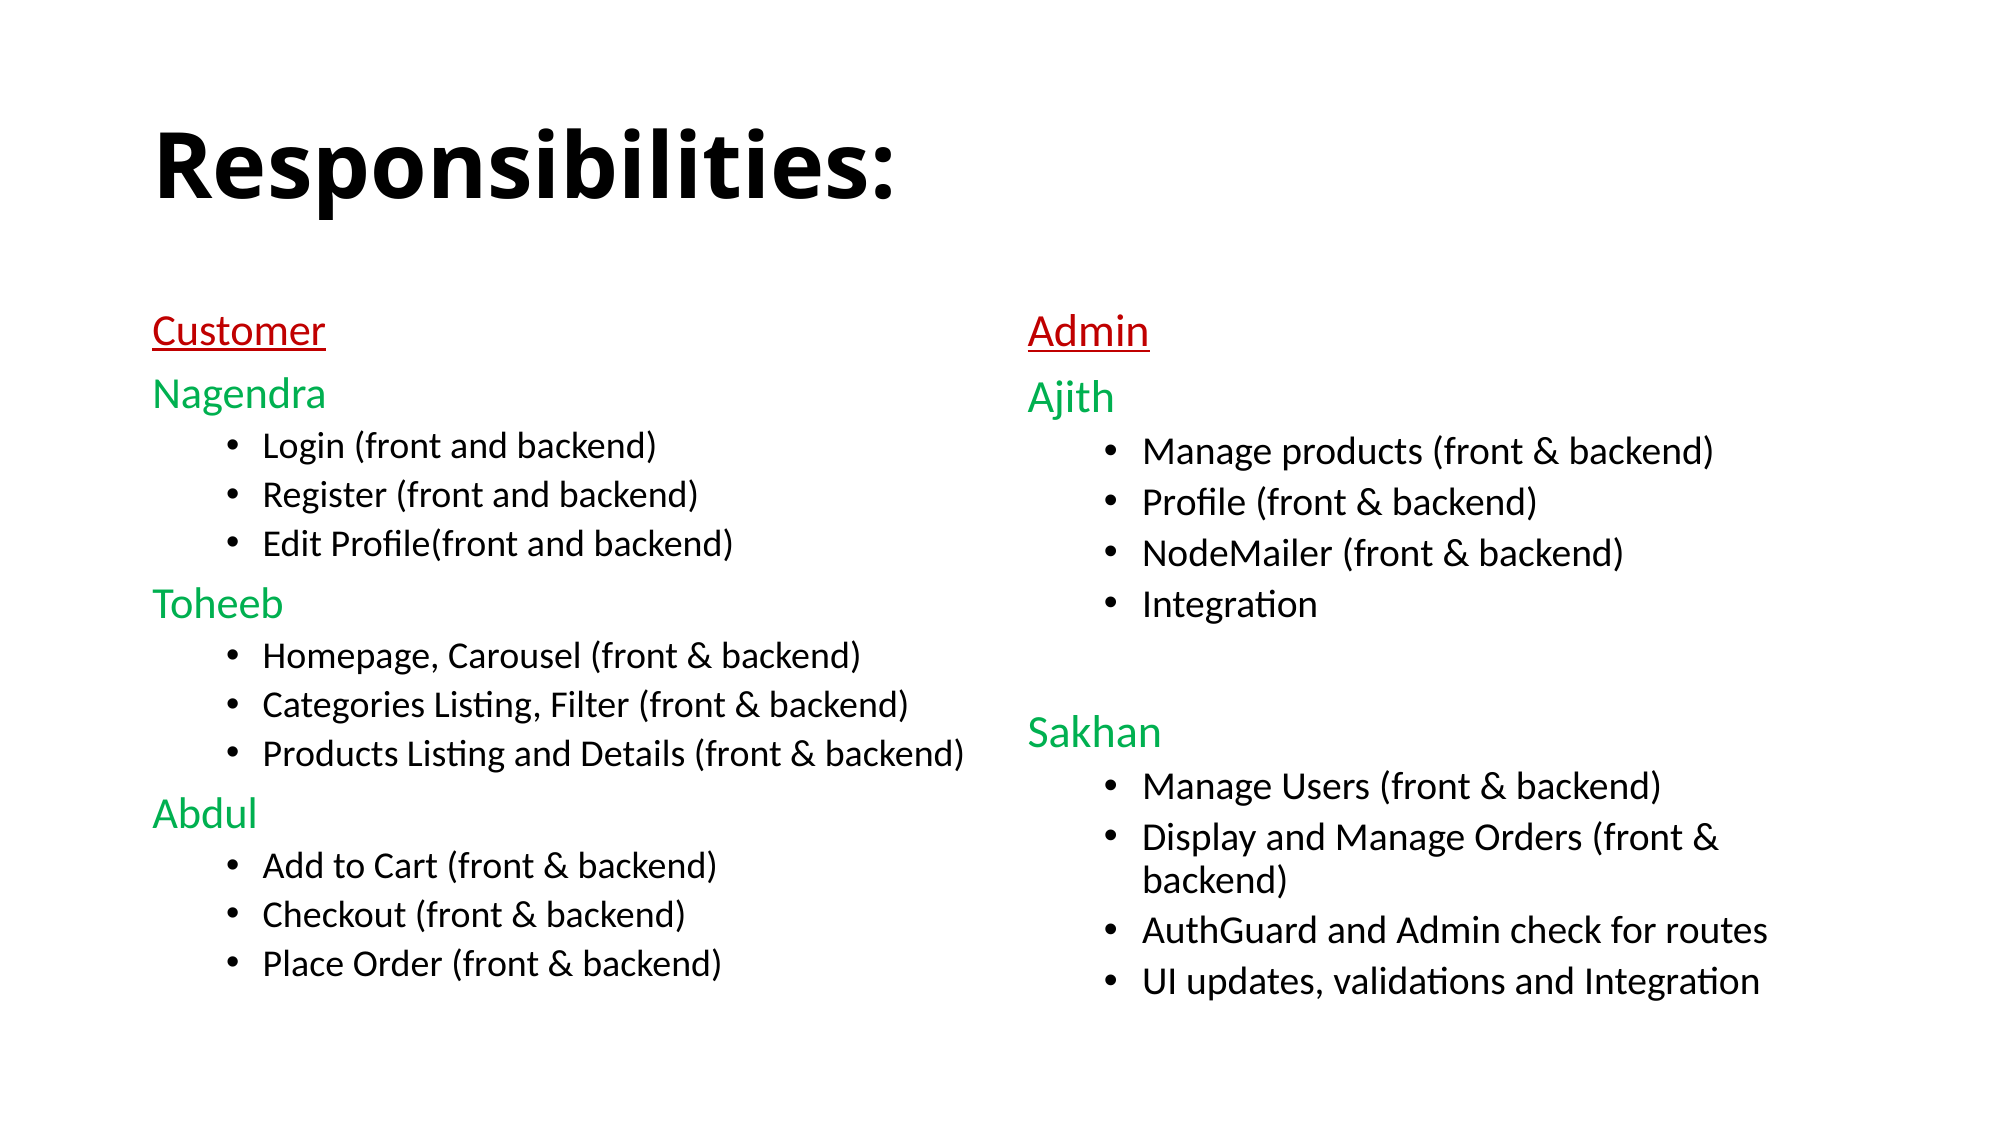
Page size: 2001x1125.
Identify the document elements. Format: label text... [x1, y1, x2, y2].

list Customer Nagendra Login (front and backend) Register (front and backend) Edit Profile(front and backend) Toheeb Homepage, Carousel (front & backend) Categories Listing, Filter (front & backend) Products Listing and Details (front & backend) Abdul Add to Cart (front & backend) Checkout (front & backend) Place Order (front & backend) [137, 299, 988, 1014]
title Responsibilities: [137, 59, 1863, 278]
list Admin Ajith Manage products (front & backend) Profile (front & backend) NodeMailer (front & backend) Integration Sakhan Manage Users (front & backend) Display and Manage Orders (front & backend) AuthGuard and Admin check for routes UI updates, validations and Integration [1012, 299, 1863, 1014]
